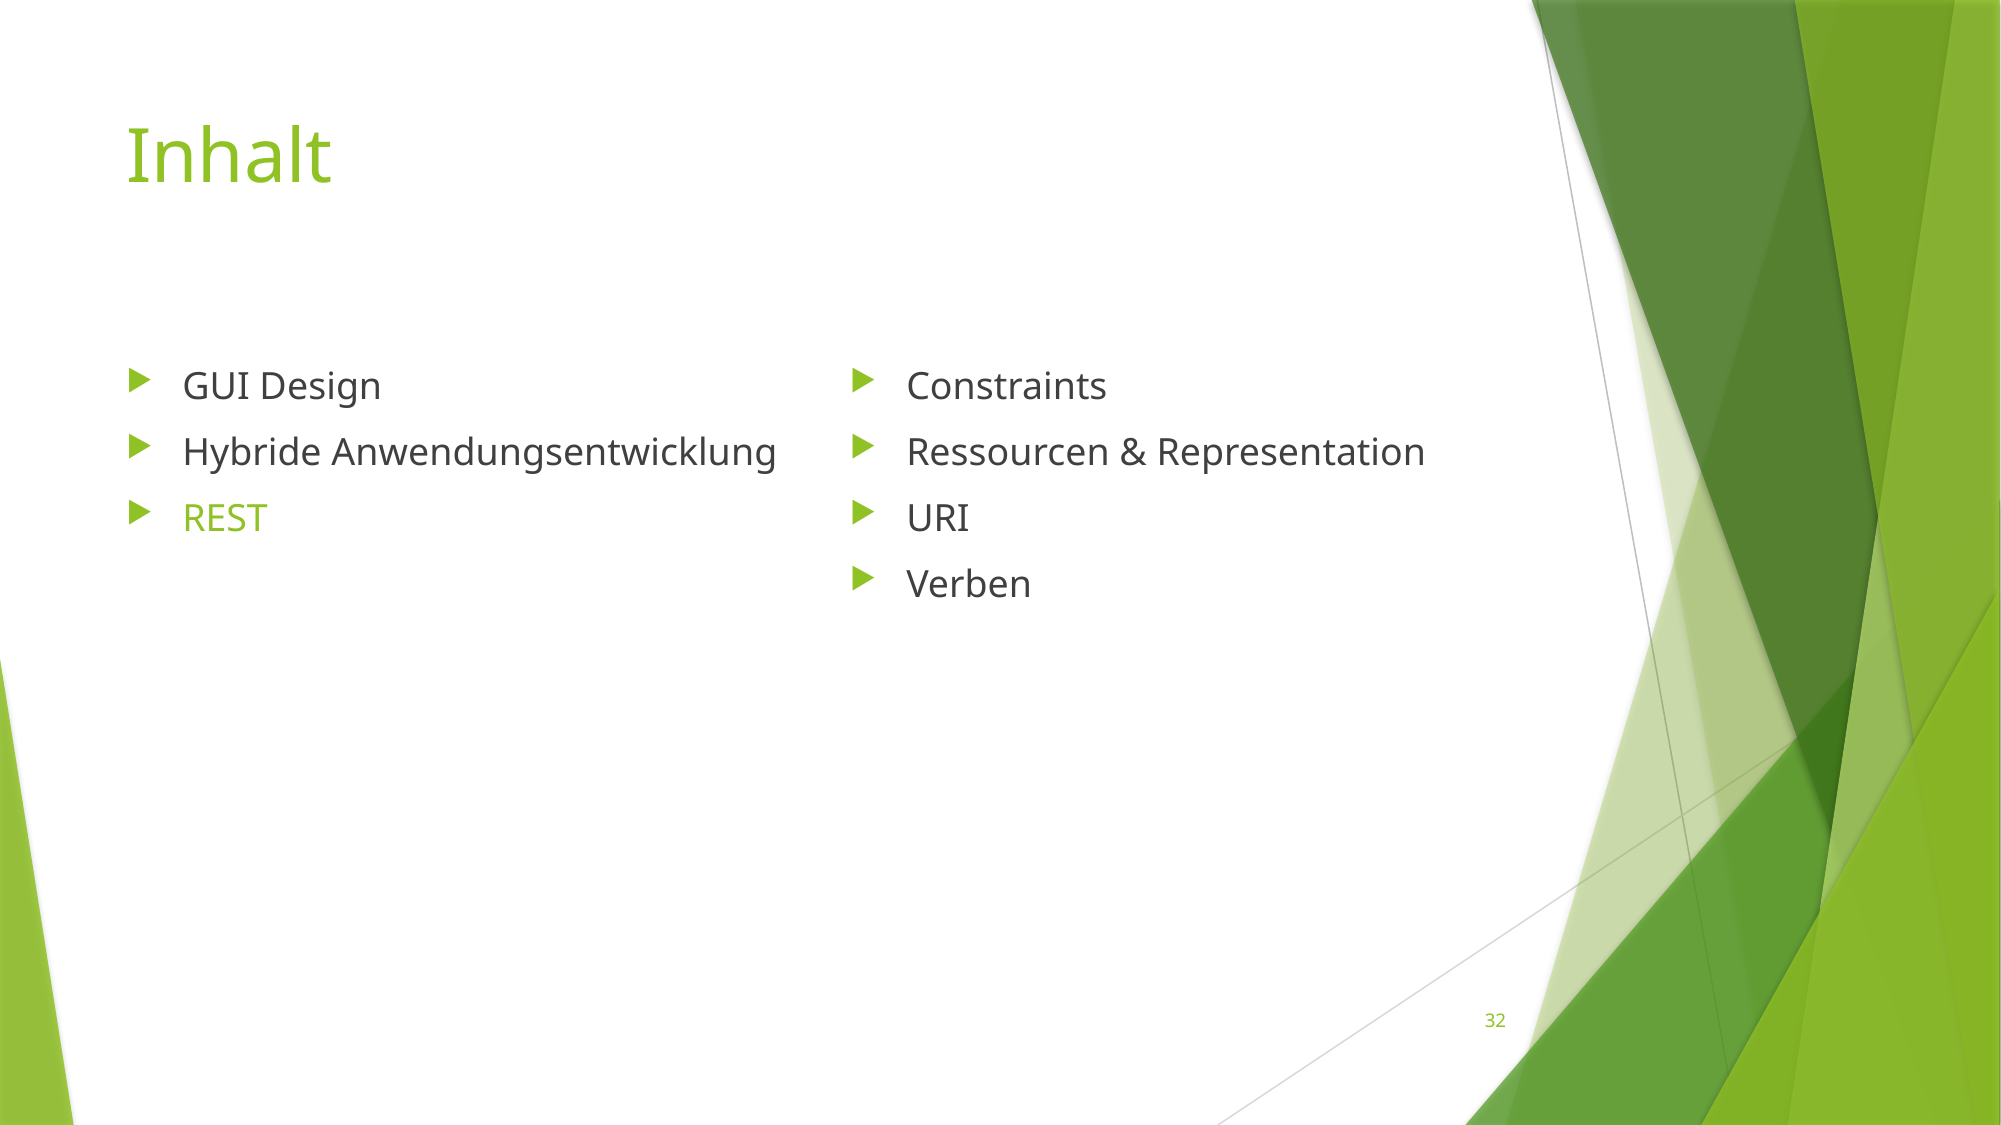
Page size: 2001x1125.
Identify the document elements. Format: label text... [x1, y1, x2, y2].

title Inhalt [111, 99, 1522, 317]
list GUI Design Hybride Anwendungsentwicklung REST [111, 354, 798, 992]
list Constraints Ressourcen & Representation URI Verben [834, 354, 1522, 992]
slide_number 32 [1409, 991, 1522, 1051]
